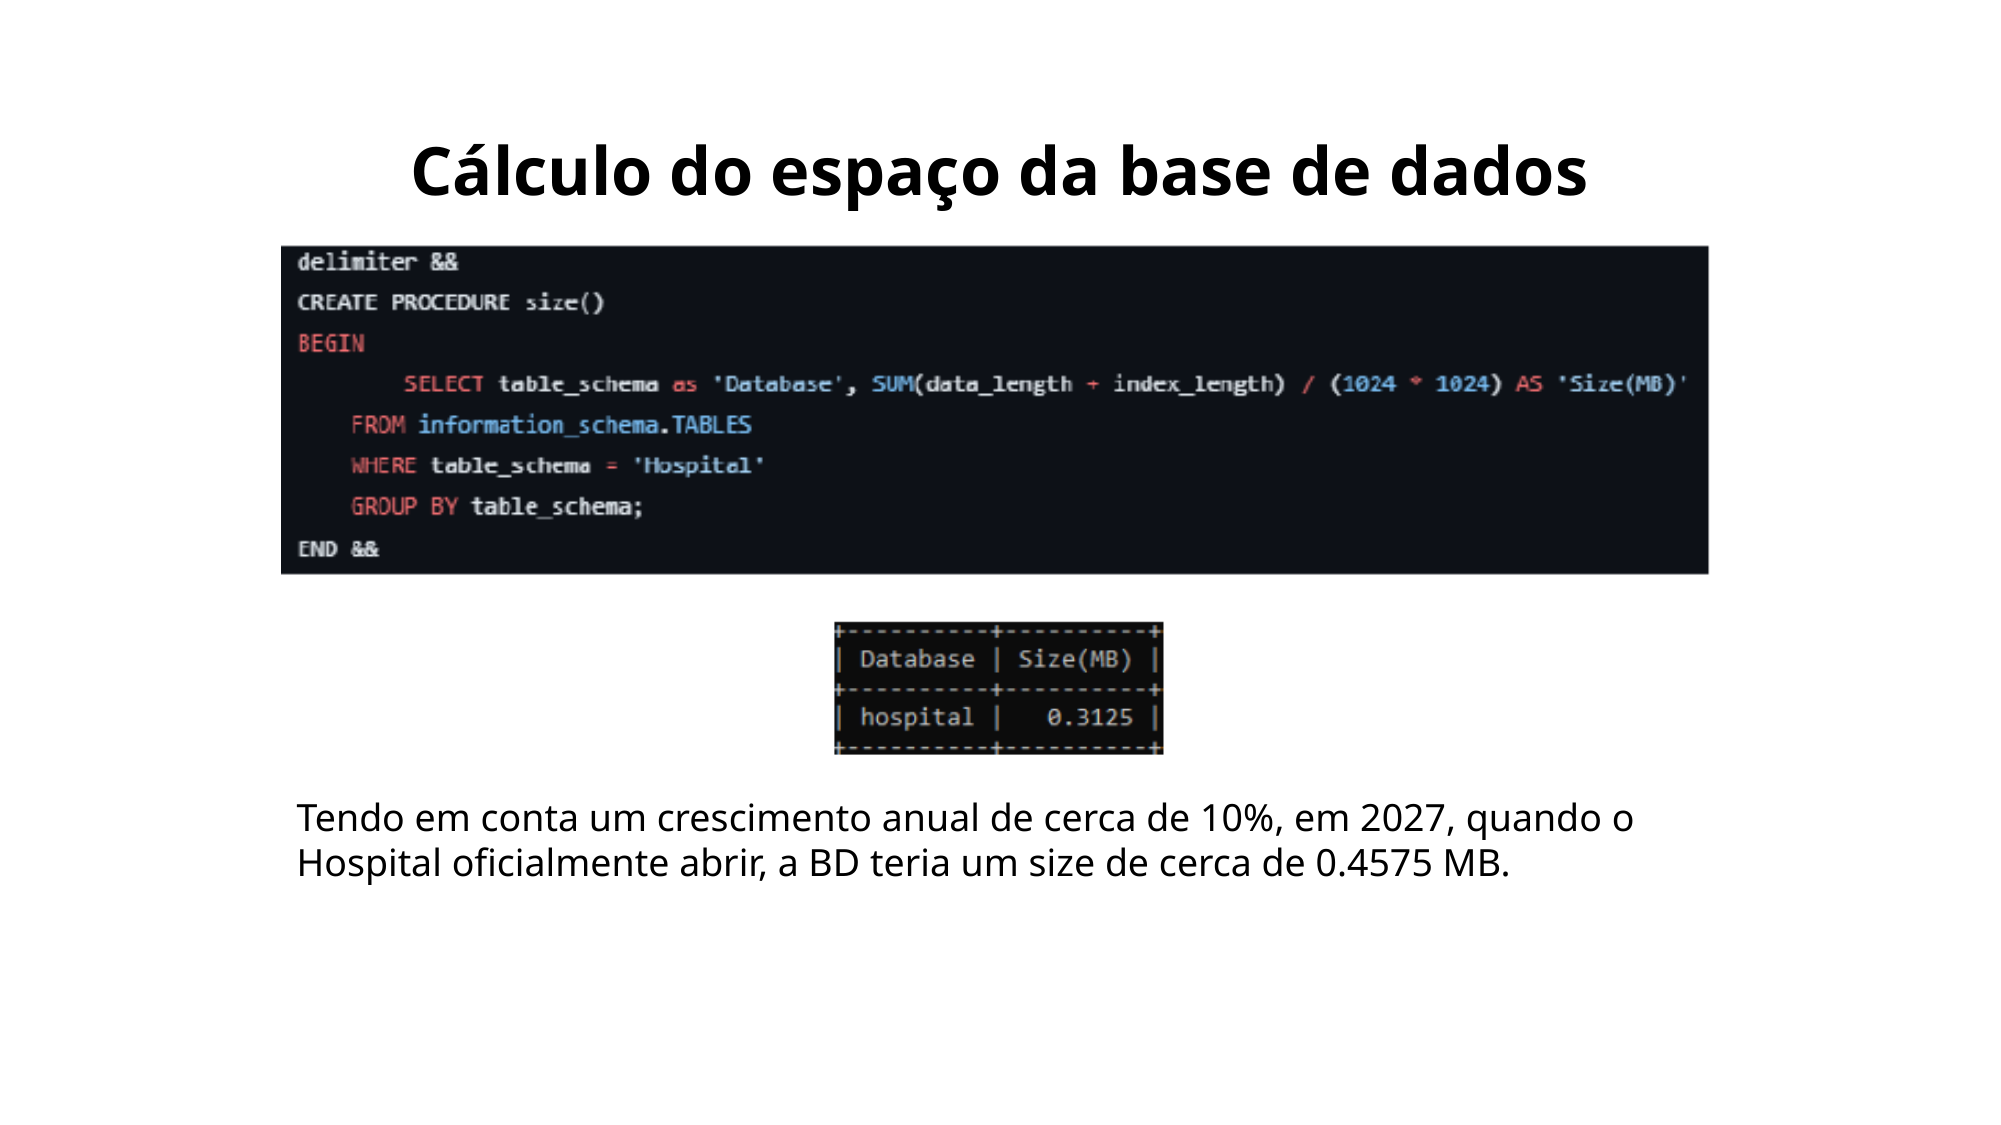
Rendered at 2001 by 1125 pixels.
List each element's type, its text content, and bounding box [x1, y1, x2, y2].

text_box Tendo em conta um crescimento anual de cerca de 10%, em 2027, quando o Hospital oficialmente abrir, a BD teria um size de cerca de 0.4575 MB. [281, 786, 1718, 892]
picture [819, 608, 1181, 766]
title Cálculo do espaço da base de dados [271, 61, 1729, 218]
picture [281, 240, 1718, 577]
